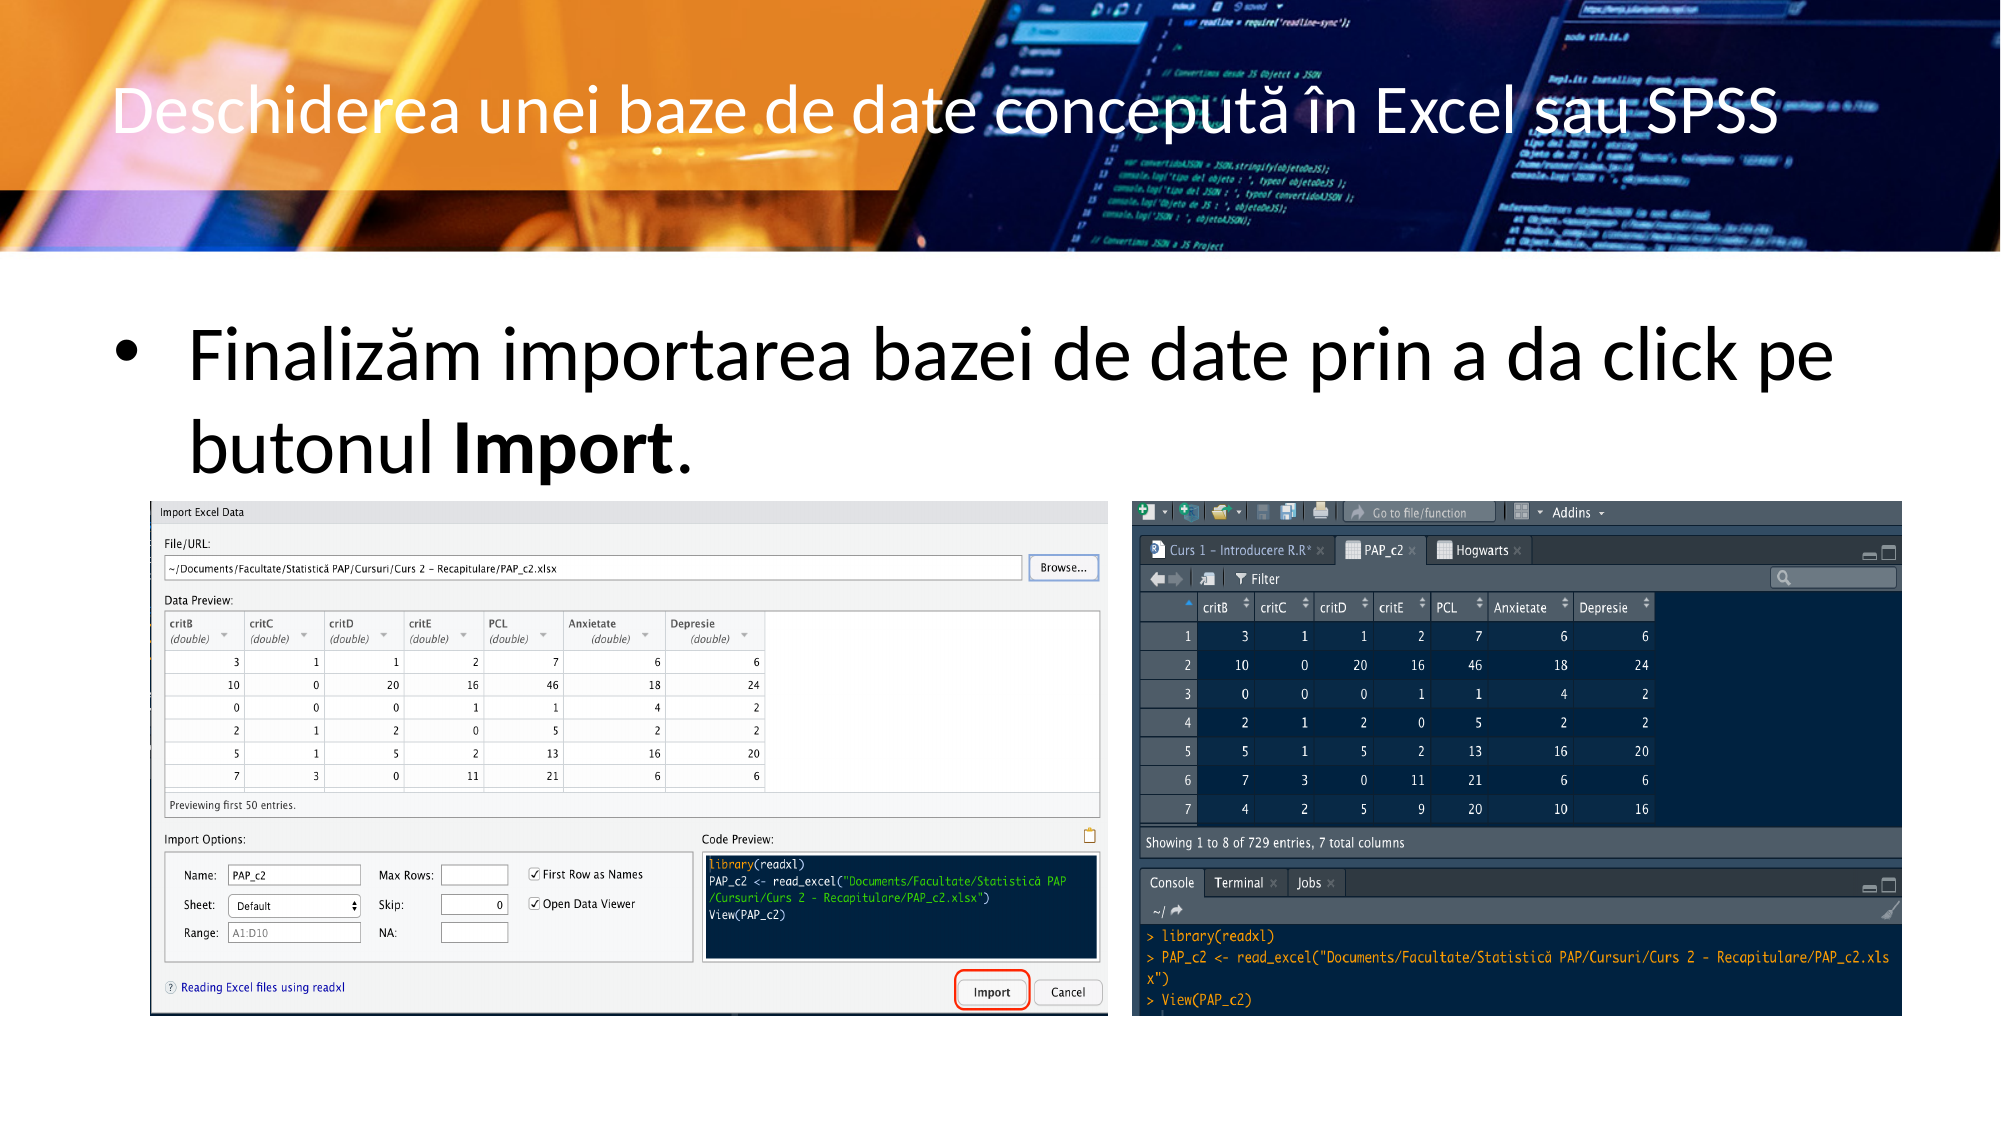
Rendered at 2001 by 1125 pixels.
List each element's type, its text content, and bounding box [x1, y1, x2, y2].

title Deschiderea unei baze de date concepută în Excel sau SPSS [96, 22, 1900, 190]
picture [0, 0, 2001, 1125]
list Finalizăm importarea bazei de date prin a da click pe butonul Import. [98, 295, 1902, 1043]
